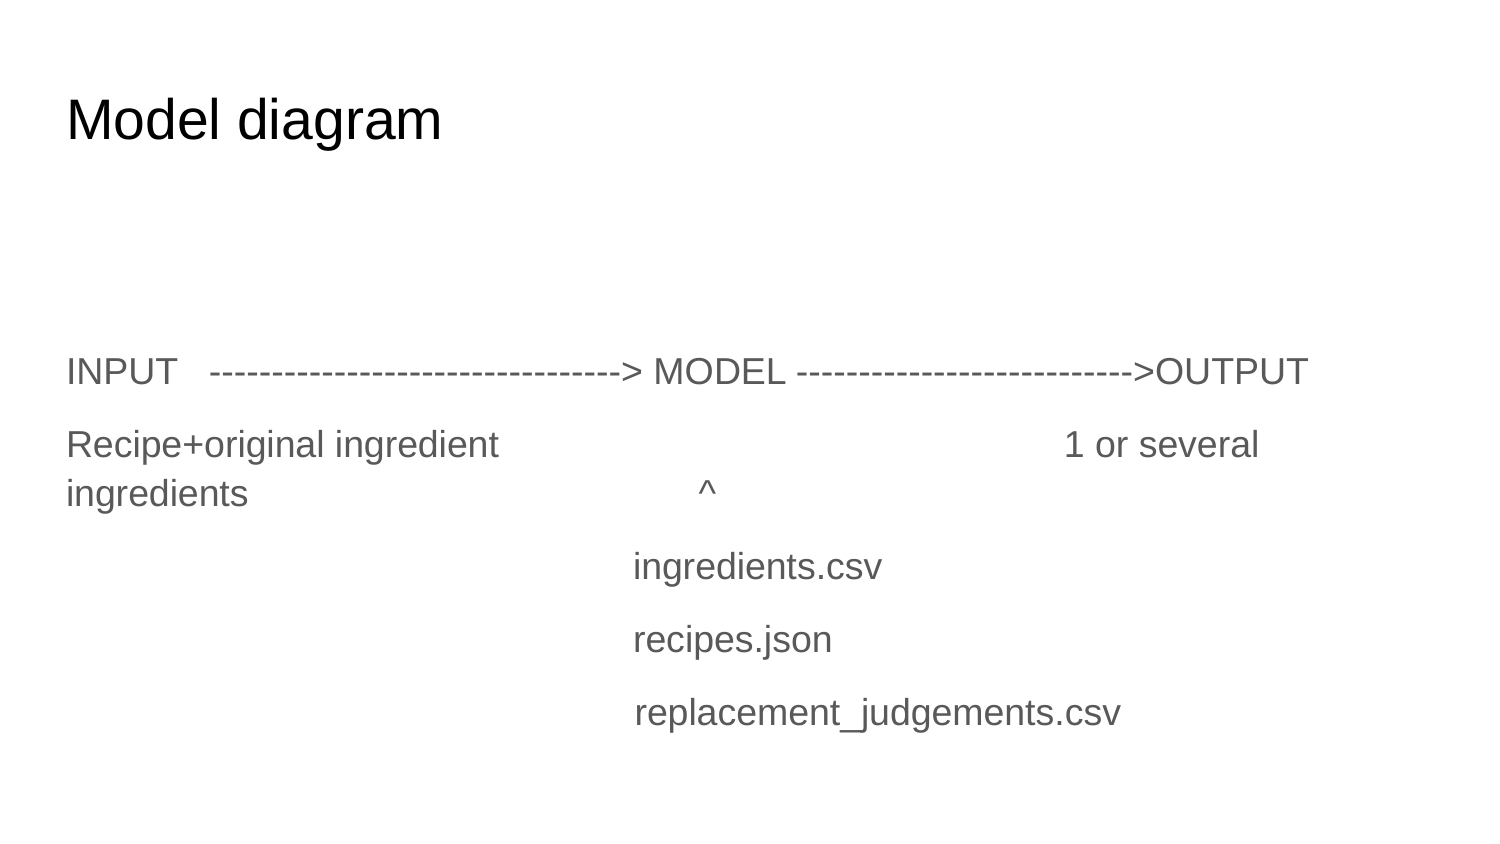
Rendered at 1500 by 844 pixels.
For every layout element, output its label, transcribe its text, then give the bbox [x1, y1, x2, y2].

list INPUT ---------------------------------> MODEL --------------------------->OUTPUT Recipe+original ingredient 1 or several ingredients ^ ingredients.csv recipes.json replacement_judgements.csv [51, 189, 1449, 750]
title Model diagram [51, 72, 1449, 167]
